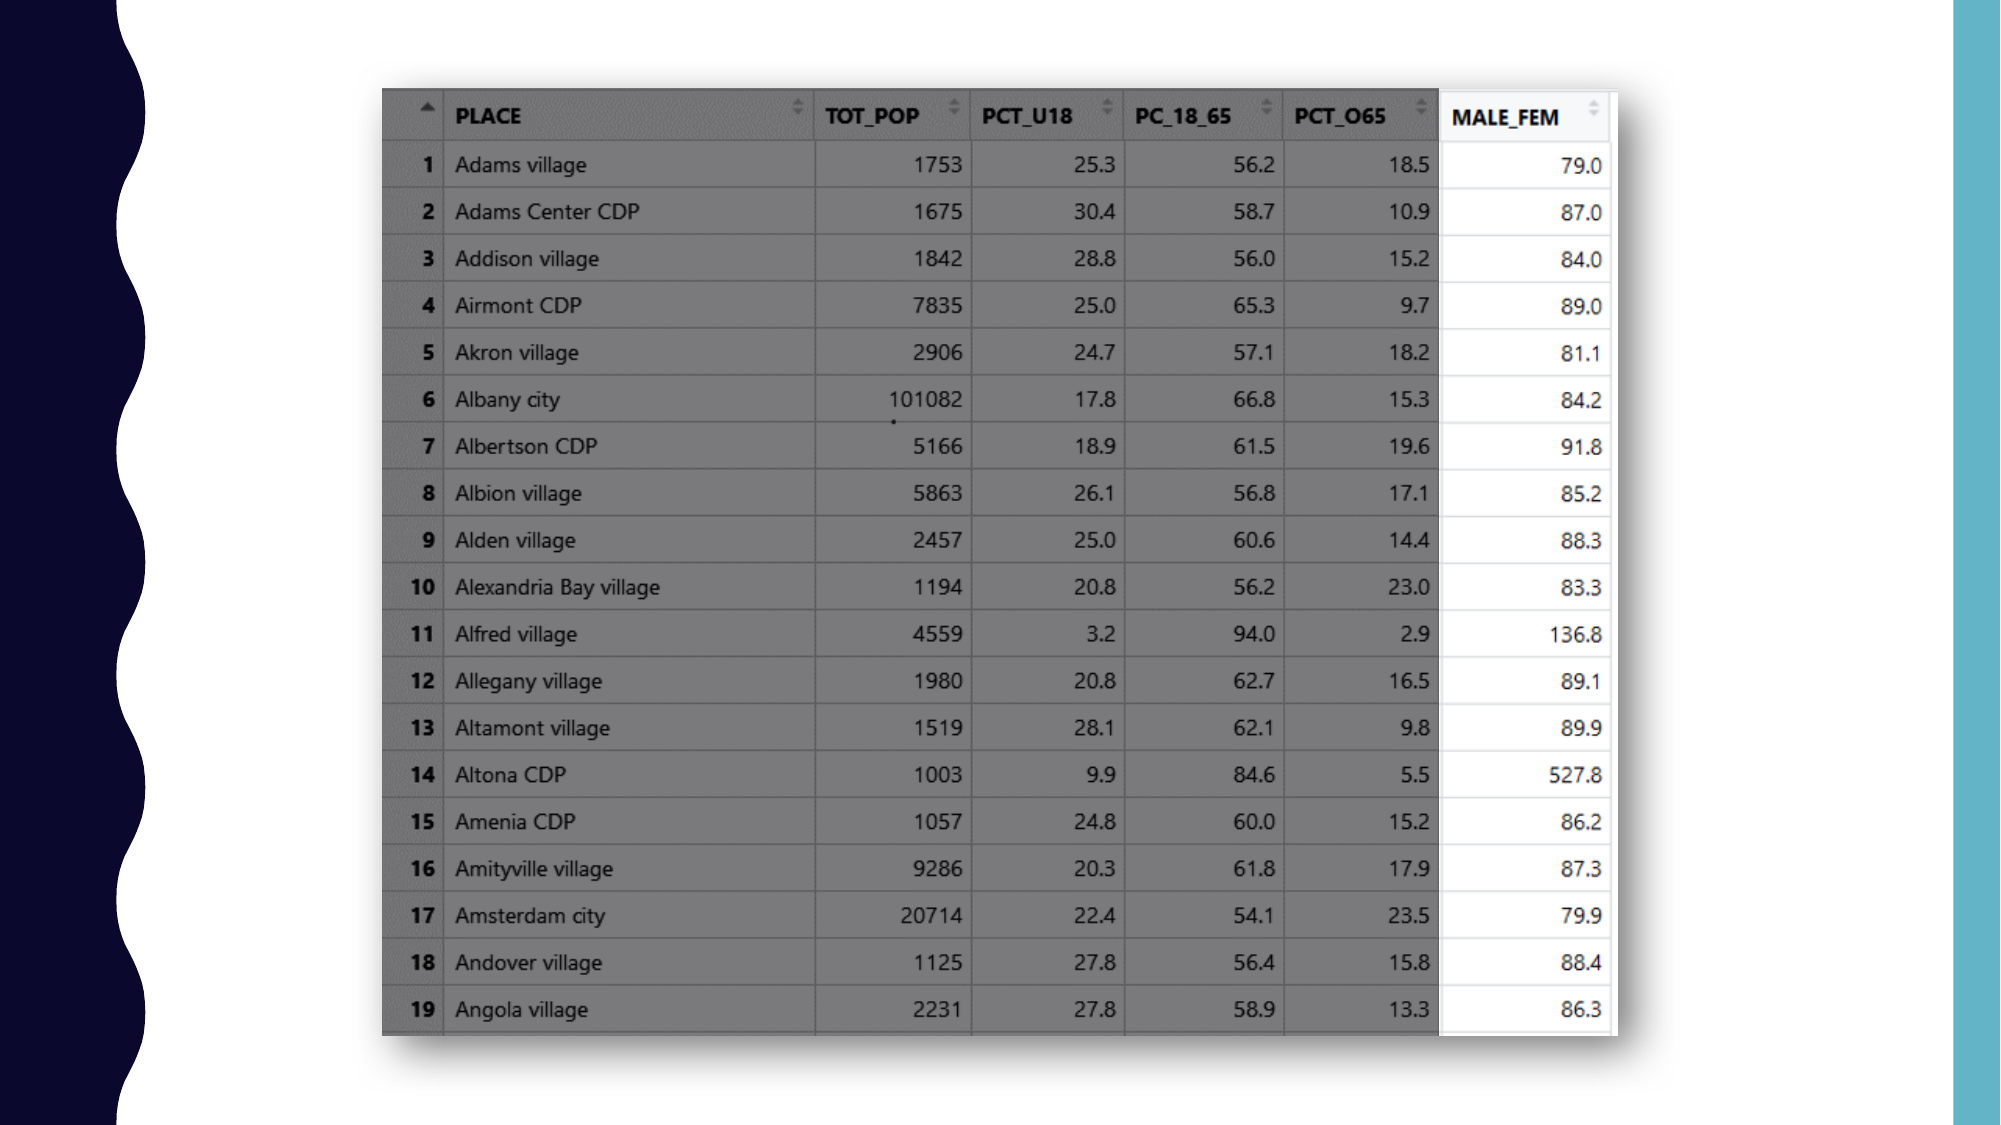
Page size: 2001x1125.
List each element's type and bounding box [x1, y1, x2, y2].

picture [381, 88, 1618, 1036]
